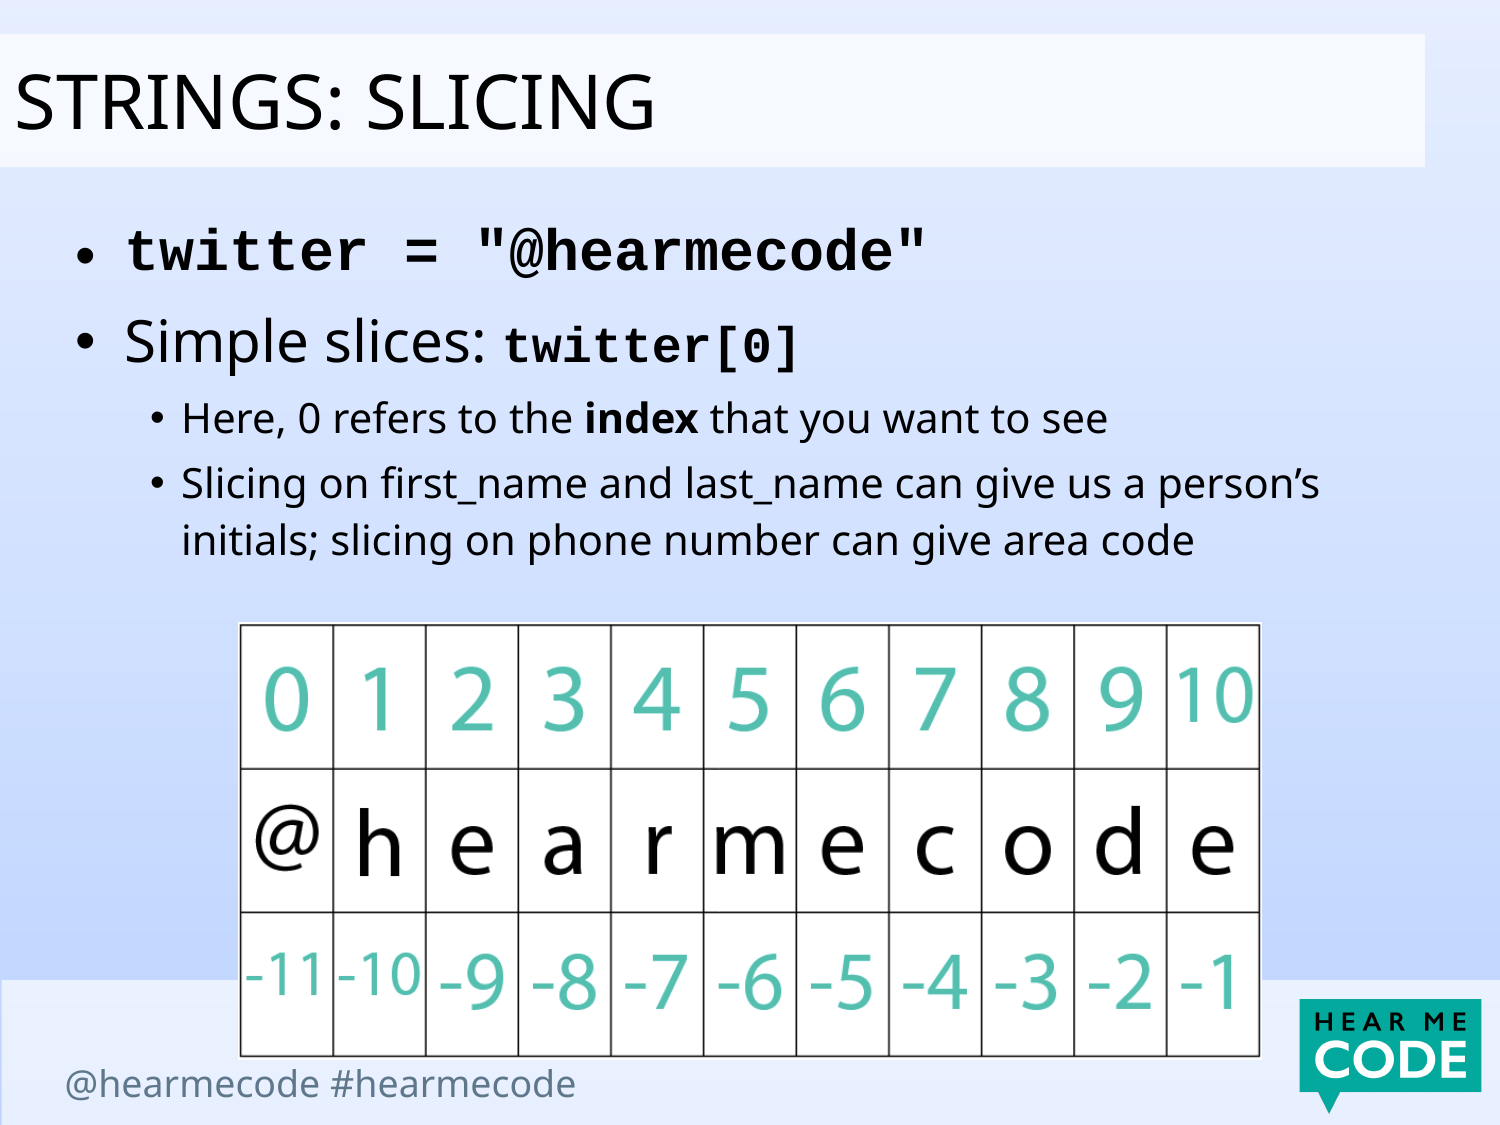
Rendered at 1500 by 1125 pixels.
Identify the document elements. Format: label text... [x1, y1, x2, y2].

text_box Strings: slicing [0, 33, 1425, 168]
picture [1297, 996, 1484, 1118]
slide_number [949, 1052, 1301, 1114]
picture [237, 622, 1263, 1060]
list twitter = "@hearmecode" Simple slices: twitter[0] Here, 0 refers to the index that you want to see Slicing on first_name and last_name can give us a person’s initials; slicing on phone number can give area code [74, 221, 1426, 944]
